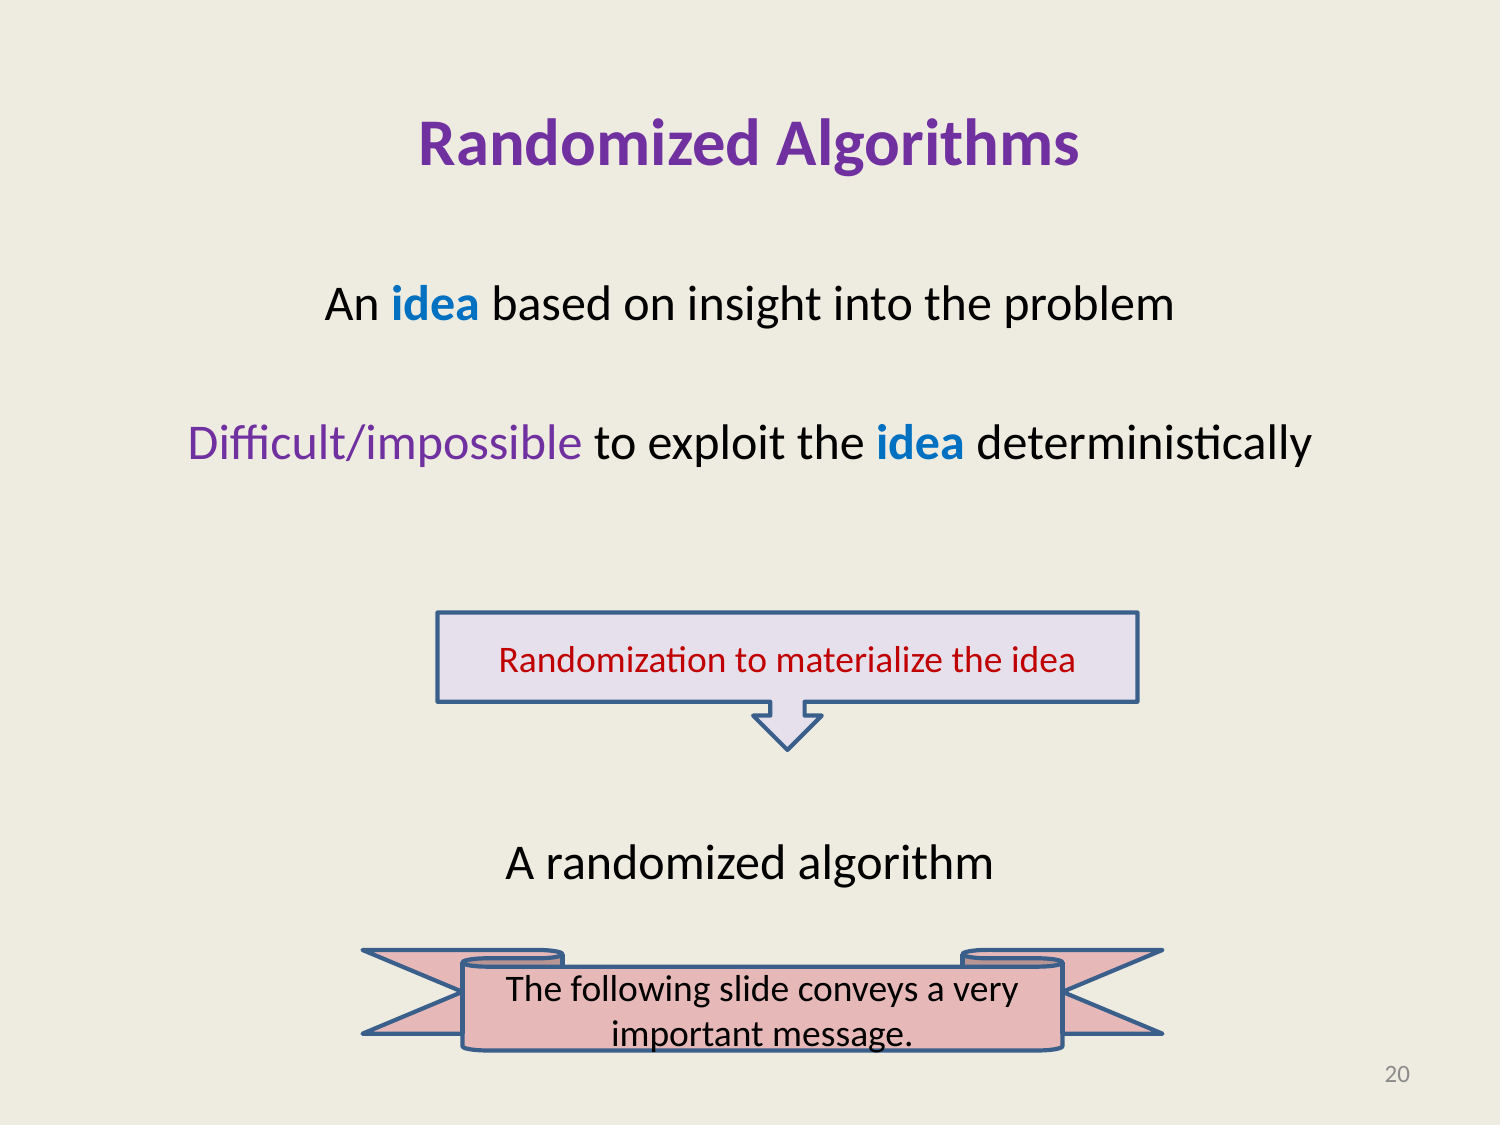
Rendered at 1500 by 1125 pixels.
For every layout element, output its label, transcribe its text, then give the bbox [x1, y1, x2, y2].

text_box The following slide conveys a very important message. [360, 947, 1165, 1053]
title Randomized Algorithms [75, 45, 1425, 233]
slide_number 20 [1074, 1042, 1425, 1103]
text_box Randomization to materialize the idea [435, 610, 1140, 753]
list An idea based on insight into the problem Difficult/impossible to exploit the idea deterministically A randomized algorithm [75, 262, 1425, 1005]
